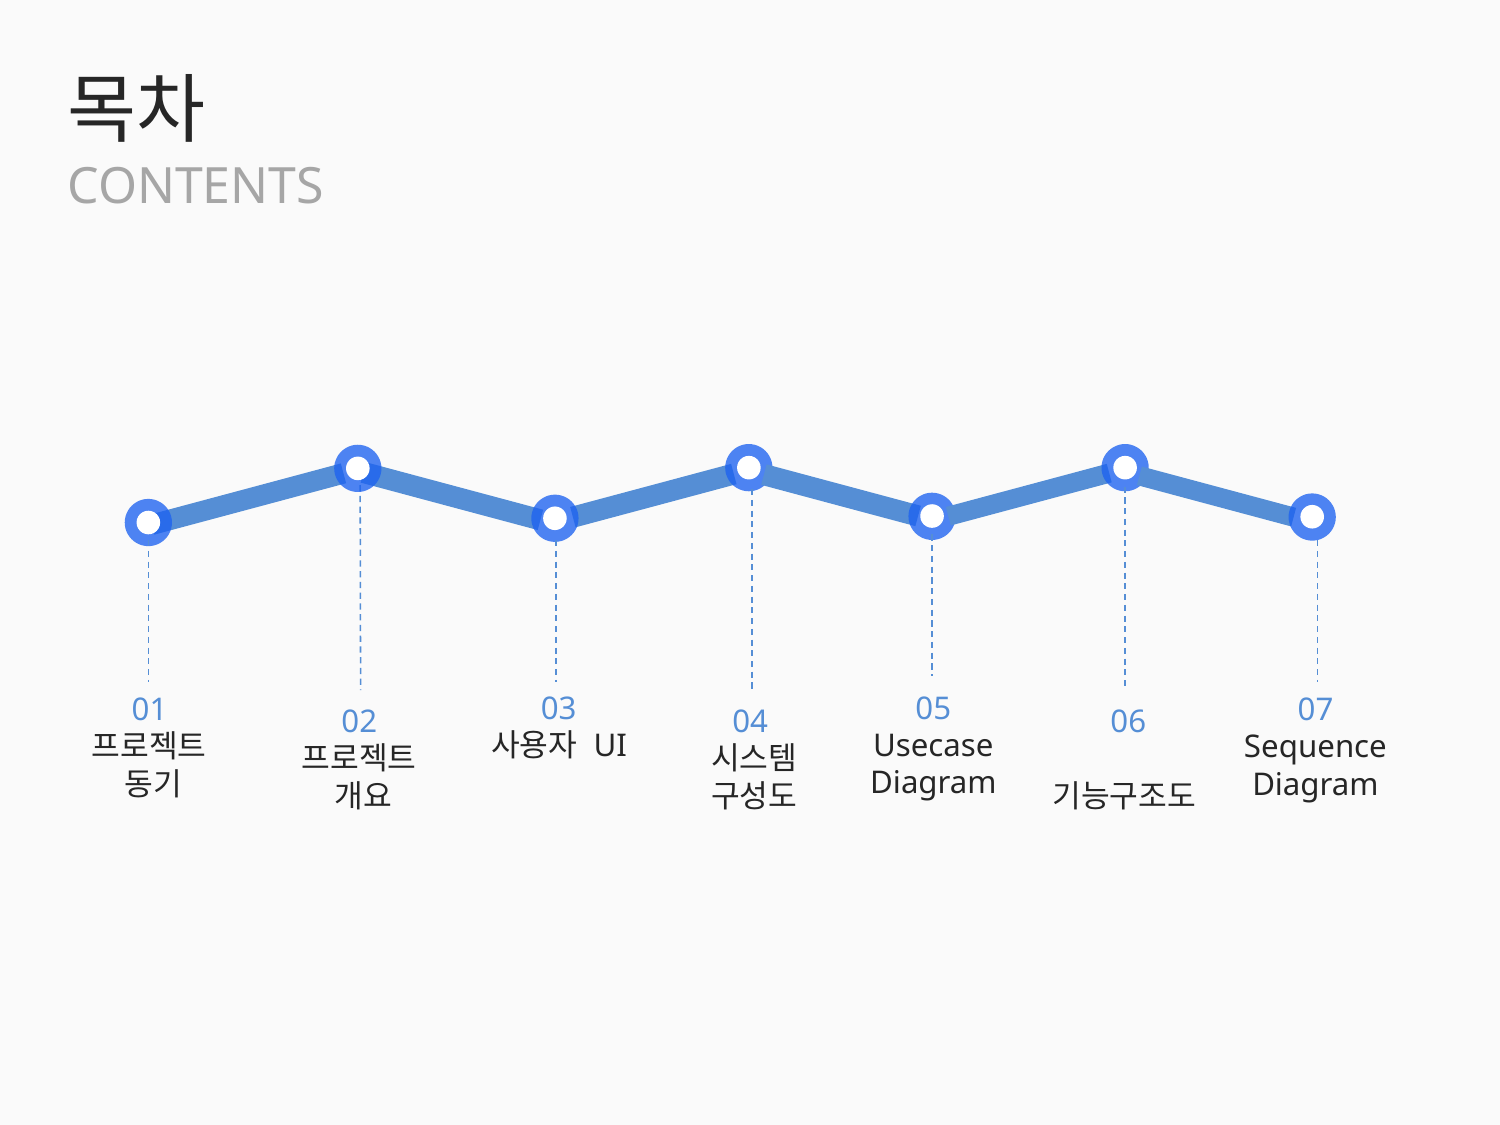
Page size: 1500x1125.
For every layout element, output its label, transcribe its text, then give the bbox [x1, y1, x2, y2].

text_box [569, 443, 773, 507]
text_box 05 Usecase Diagram [825, 680, 1034, 808]
text_box 04 시스템 구성도 [671, 693, 821, 821]
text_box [148, 444, 382, 510]
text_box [945, 443, 1149, 505]
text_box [359, 485, 579, 543]
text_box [124, 498, 173, 547]
text_box 03 사용자 UI [474, 680, 644, 771]
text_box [760, 484, 956, 541]
text_box 06 기능구조도 [1033, 693, 1216, 821]
text_box CONTENTS [53, 146, 1187, 222]
text_box 07 Sequence Diagram [1203, 681, 1412, 809]
text_box 02 프로젝트 개요 [256, 693, 455, 821]
text_box 01 프로젝트 동기 [53, 681, 238, 809]
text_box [1136, 486, 1337, 541]
text_box 목차 [53, 54, 1187, 146]
